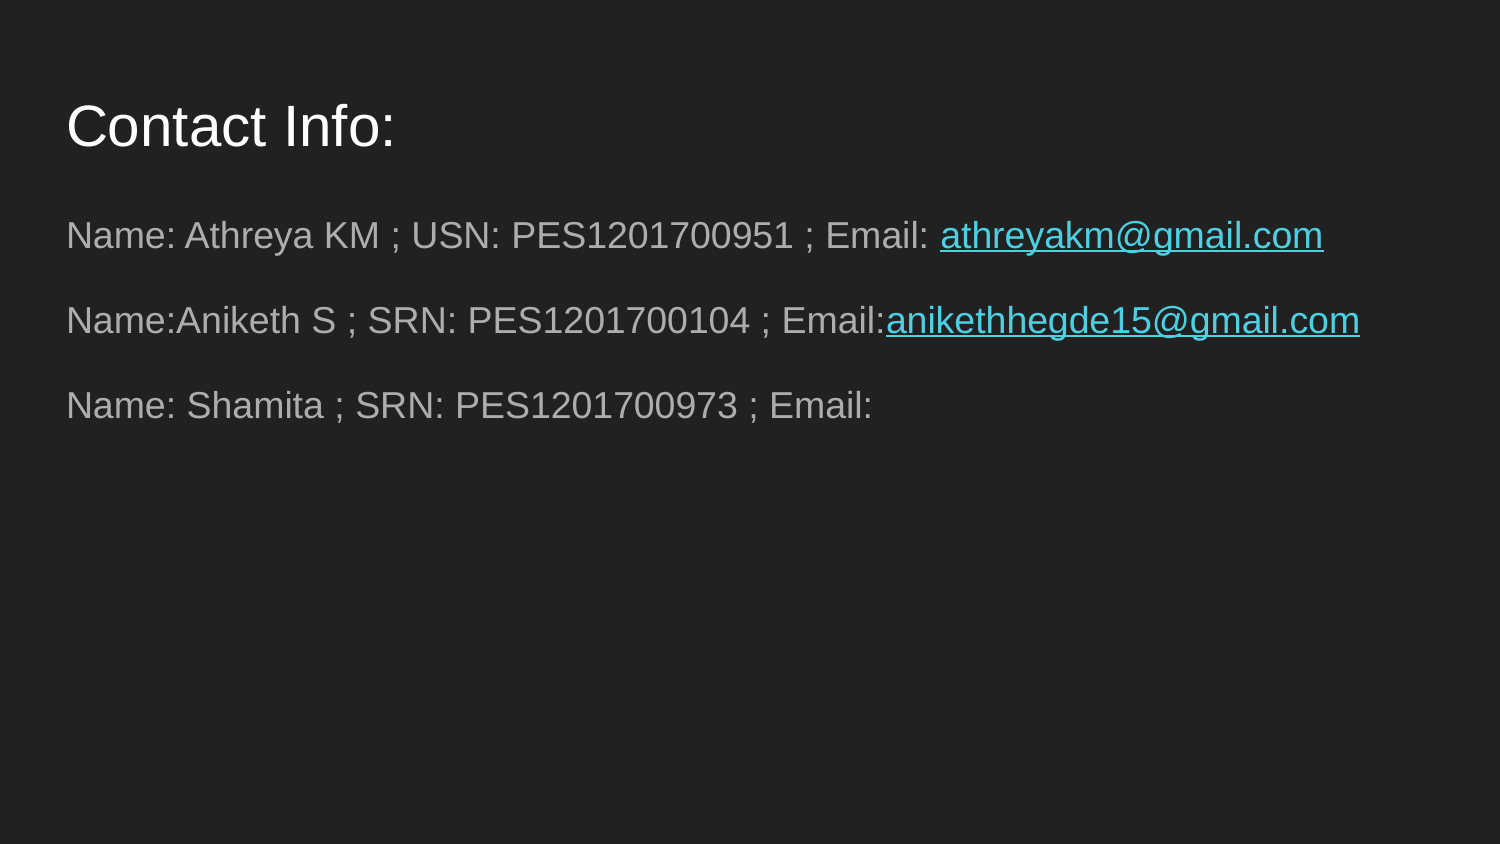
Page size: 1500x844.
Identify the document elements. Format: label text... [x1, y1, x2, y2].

list Name: Athreya KM ; USN: PES1201700951 ; Email: athreyakm@gmail.com Name:Aniketh S ; SRN: PES1201700104 ; Email:anikethhegde15@gmail.com Name: Shamita ; SRN: PES1201700973 ; Email: [51, 189, 1449, 750]
title Contact Info: [51, 72, 1449, 167]
